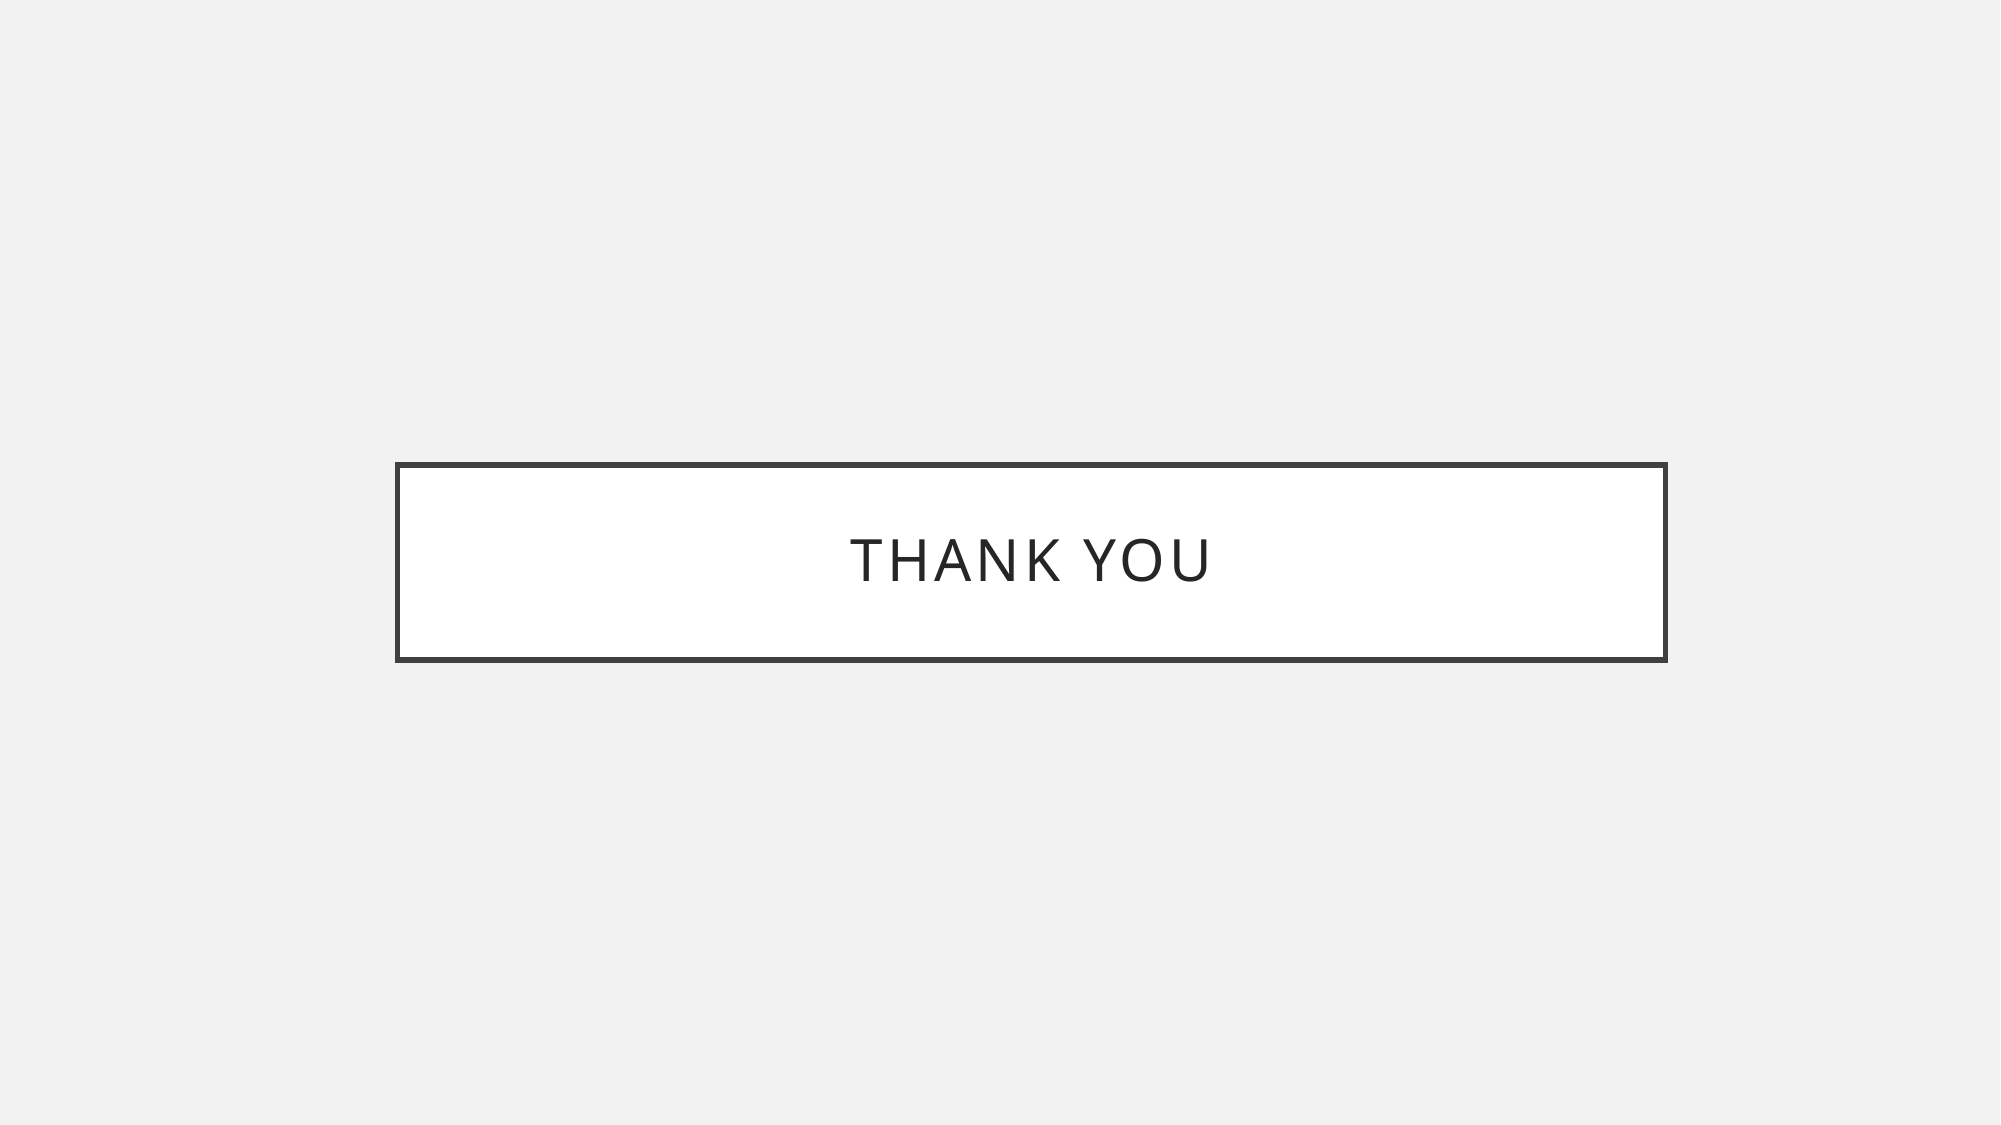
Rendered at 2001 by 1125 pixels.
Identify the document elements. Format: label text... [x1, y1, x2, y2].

title Thank you [395, 462, 1668, 663]
